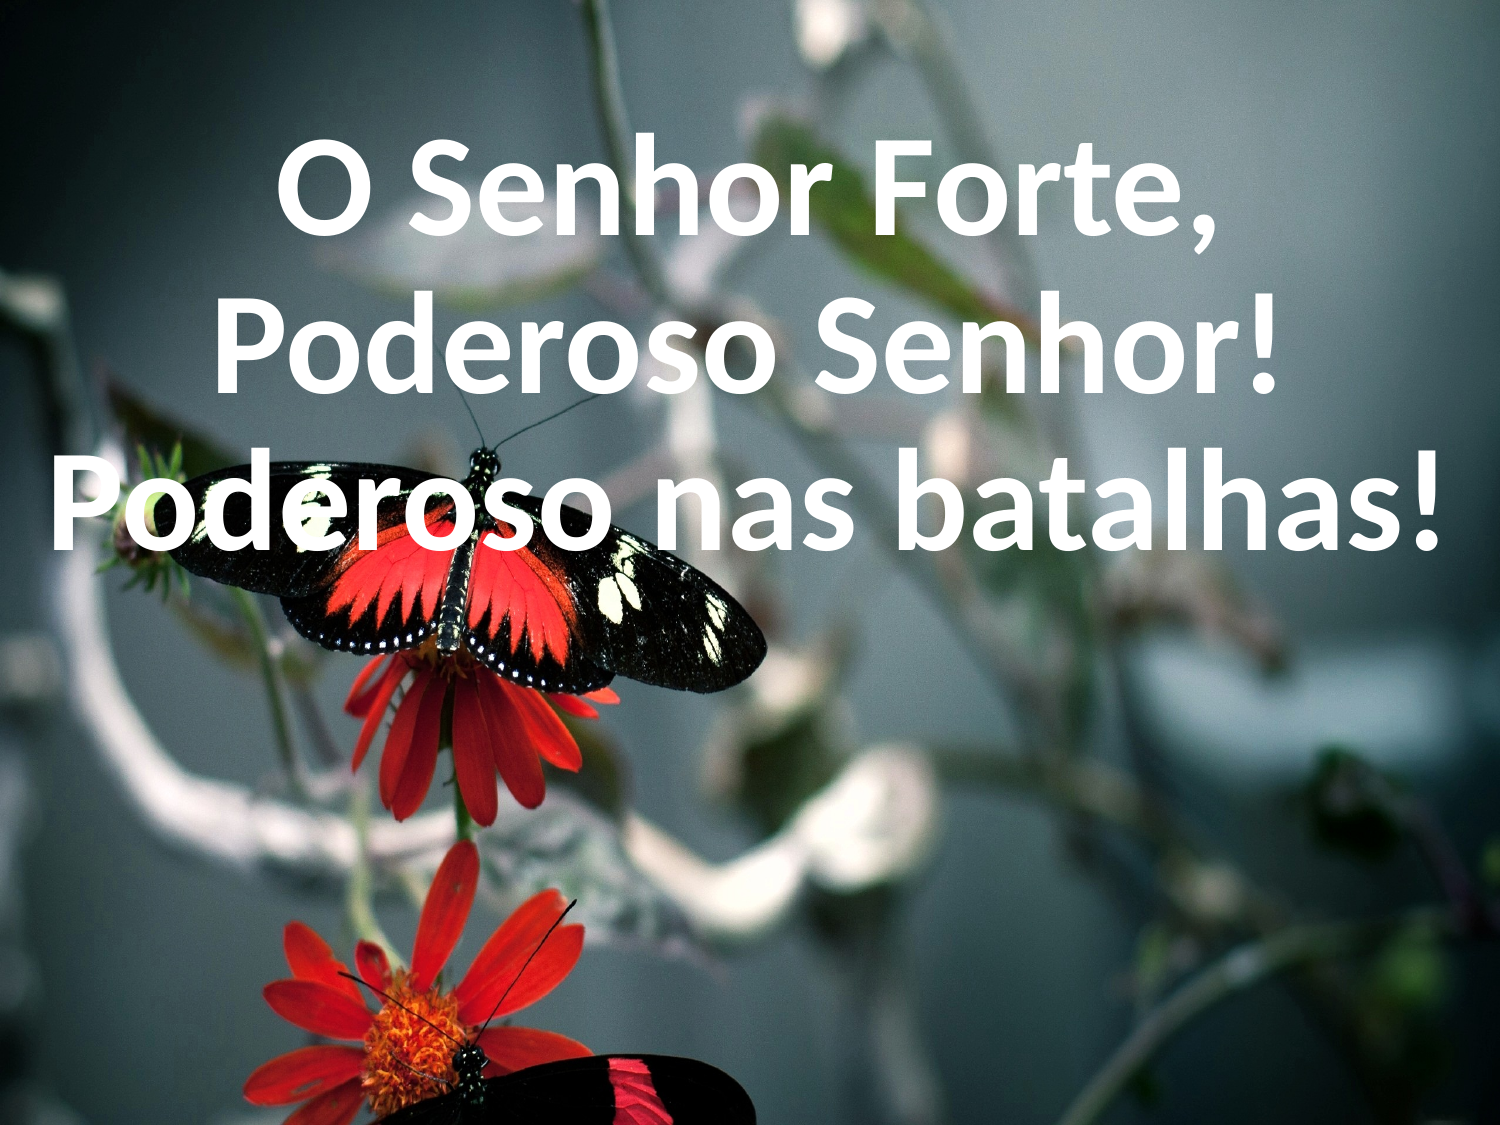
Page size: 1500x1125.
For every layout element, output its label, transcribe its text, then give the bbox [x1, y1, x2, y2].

text_box O Senhor Forte, Poderoso Senhor! Poderoso nas batalhas! [18, 102, 1481, 590]
picture [0, 0, 1500, 1125]
